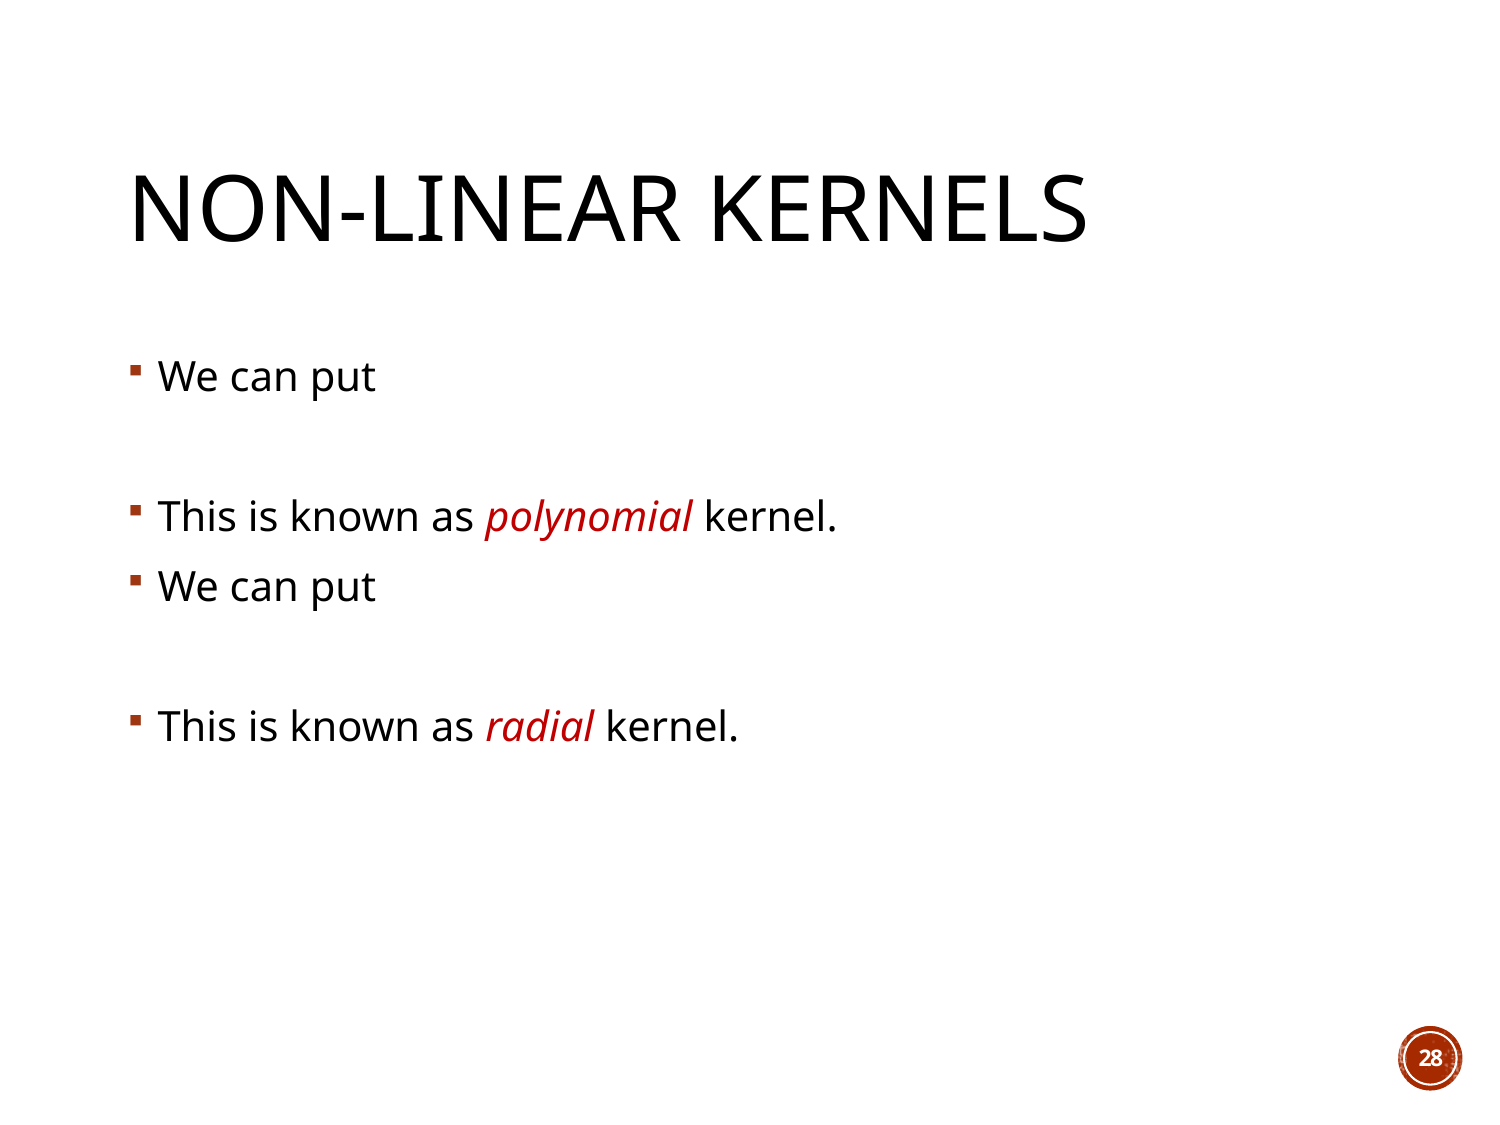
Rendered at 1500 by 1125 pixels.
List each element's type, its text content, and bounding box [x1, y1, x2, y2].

slide_number 28 [1391, 1028, 1471, 1089]
title Non-linear kernels [112, 79, 1388, 344]
